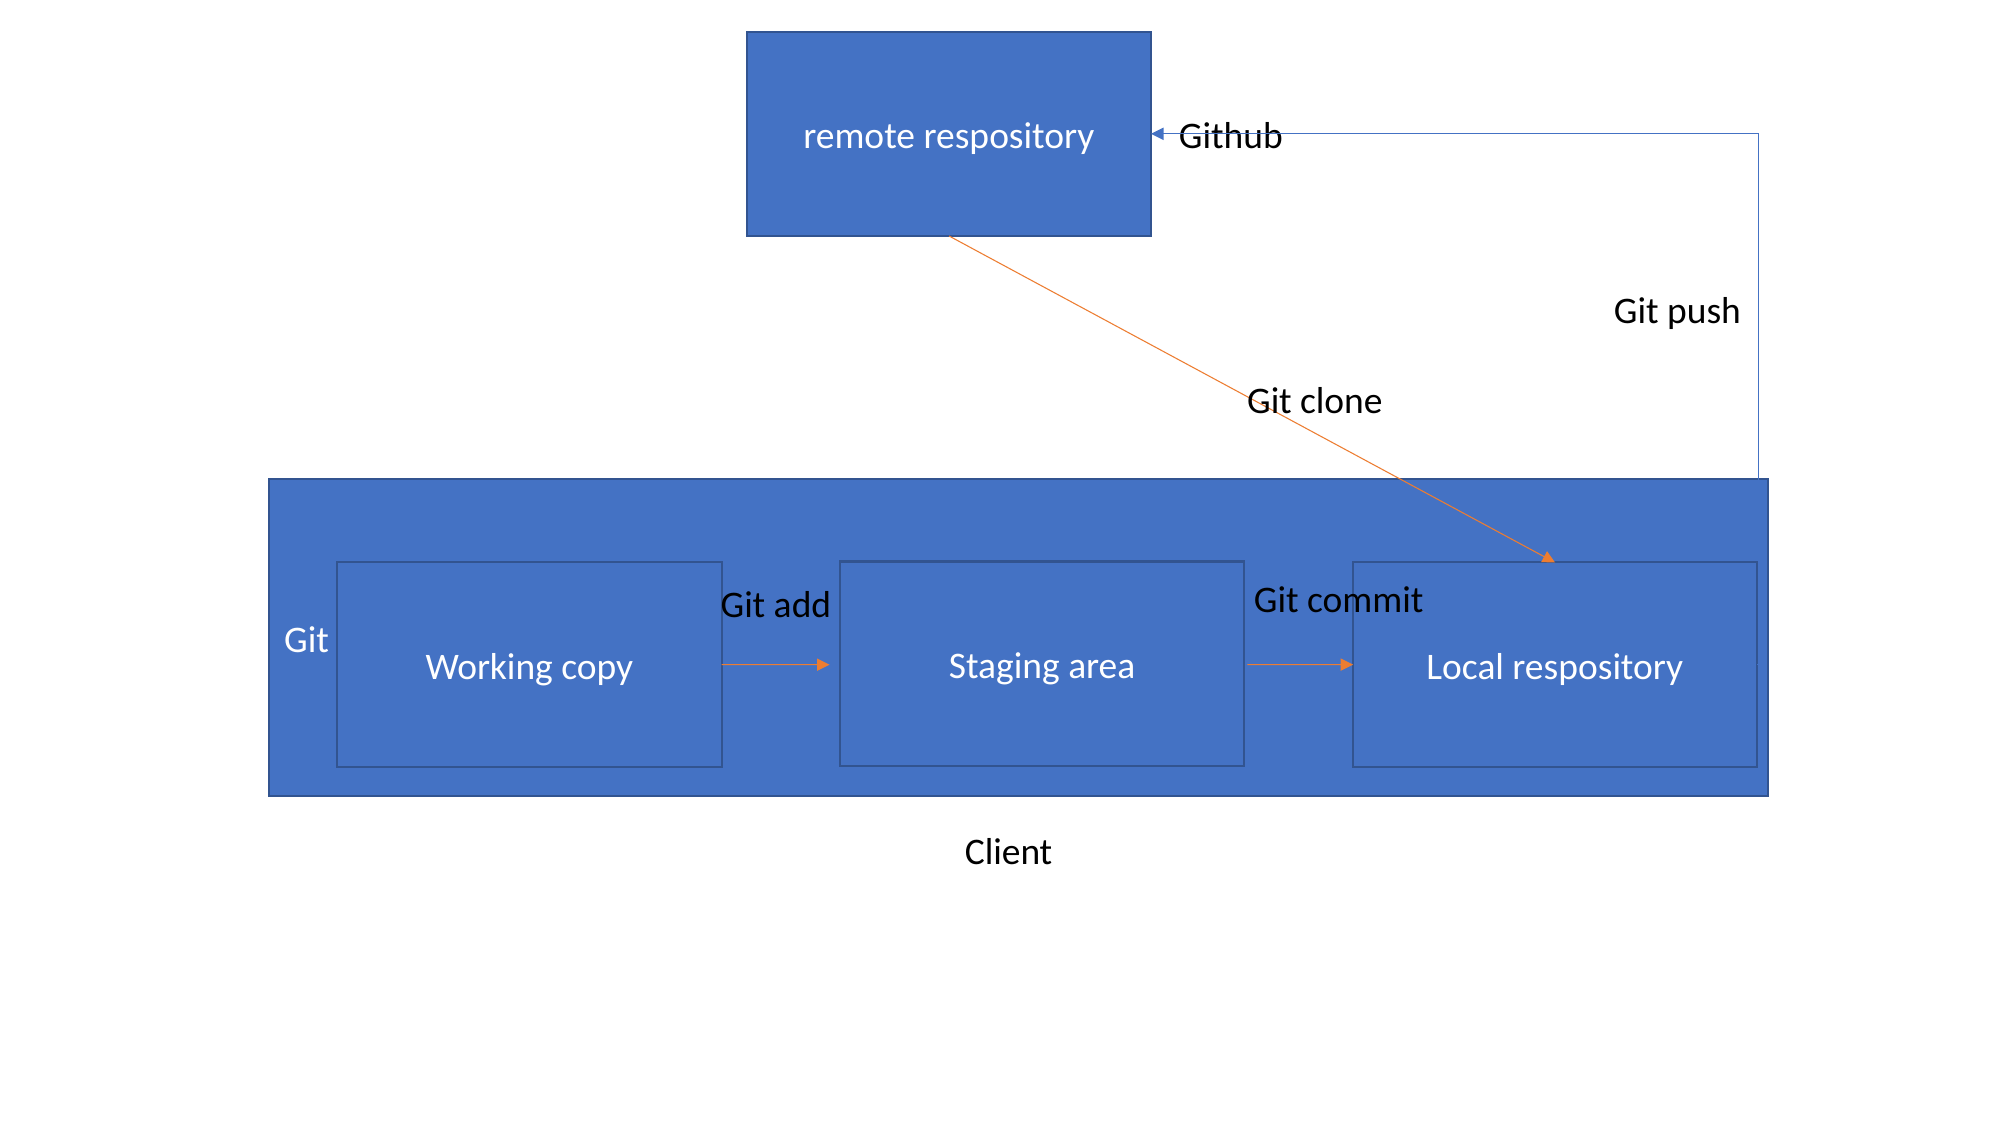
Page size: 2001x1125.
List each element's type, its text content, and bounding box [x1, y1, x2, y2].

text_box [949, 235, 1151, 563]
text_box Working copy [336, 561, 723, 768]
text_box Git add [705, 572, 847, 633]
text_box Staging area [839, 560, 1245, 767]
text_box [1151, 133, 1758, 665]
text_box Git [268, 478, 1769, 797]
text_box Local respository [1352, 665, 1758, 768]
text_box Github [1164, 103, 1298, 133]
text_box remote respository [746, 31, 1152, 237]
text_box Client [949, 819, 1068, 880]
